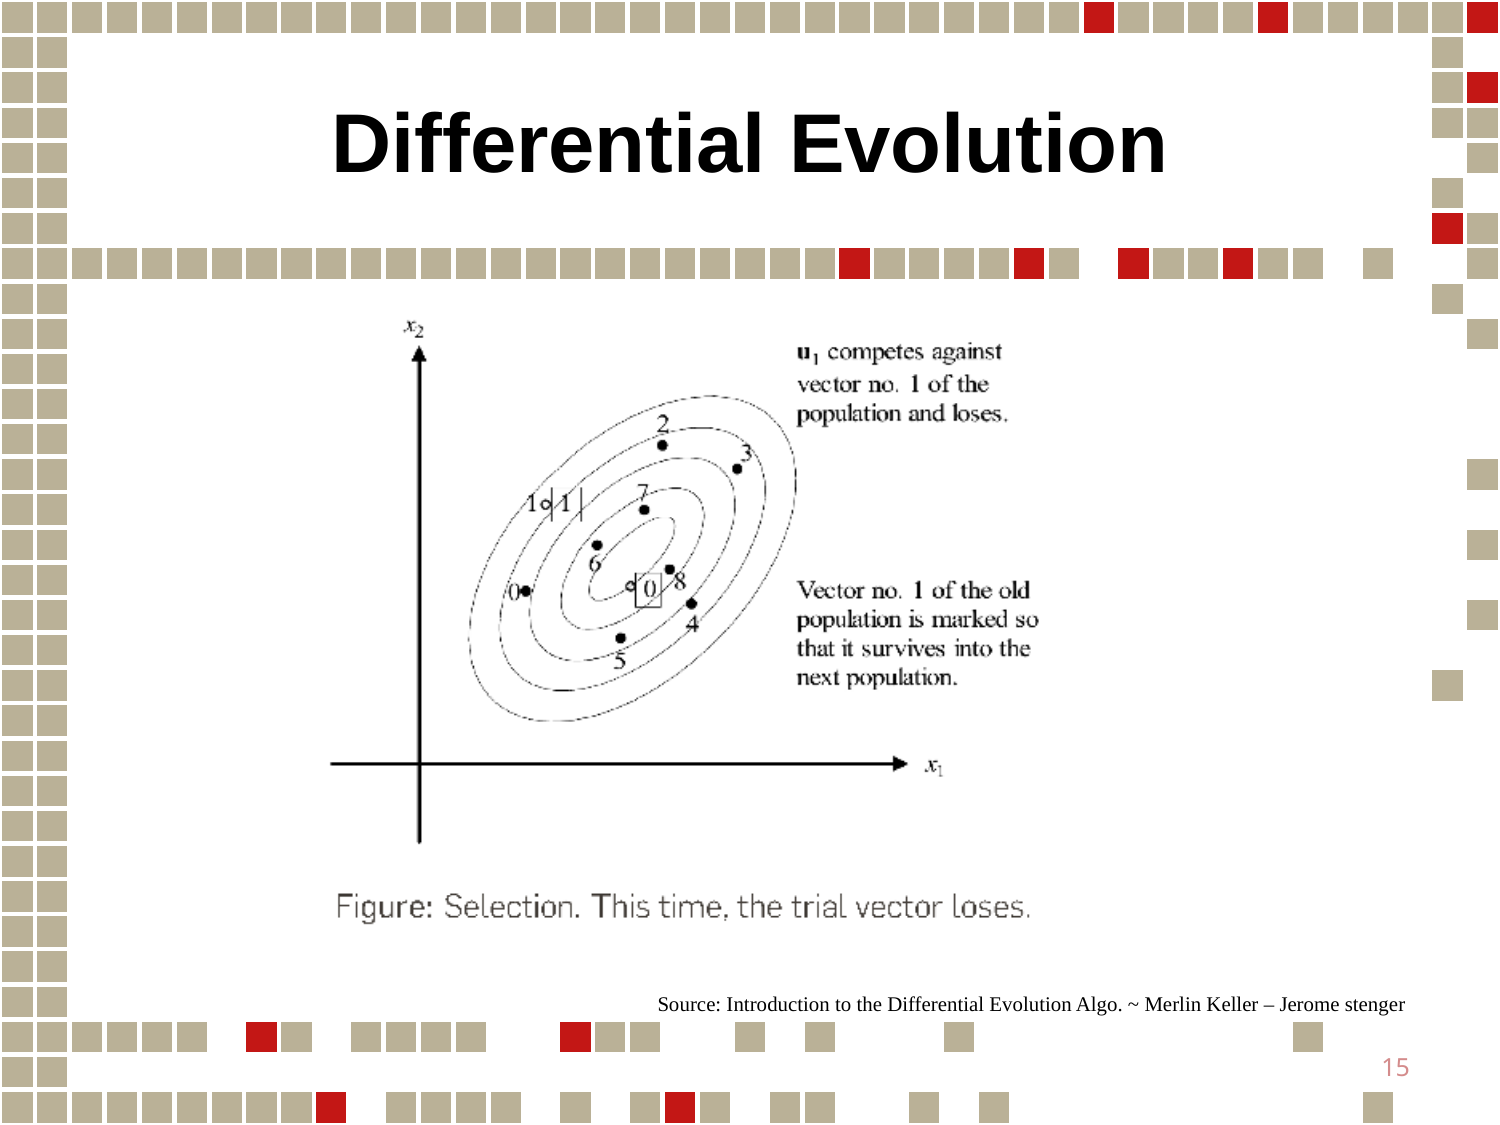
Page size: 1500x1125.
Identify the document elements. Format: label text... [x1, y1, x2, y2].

picture [312, 290, 1104, 972]
text_box Source: Introduction to the Differential Evolution Algo. ~ Merlin Keller – Jerome stenger [642, 983, 1421, 1023]
slide_number 15 [1074, 1051, 1425, 1093]
title Differential Evolution [75, 45, 1425, 233]
